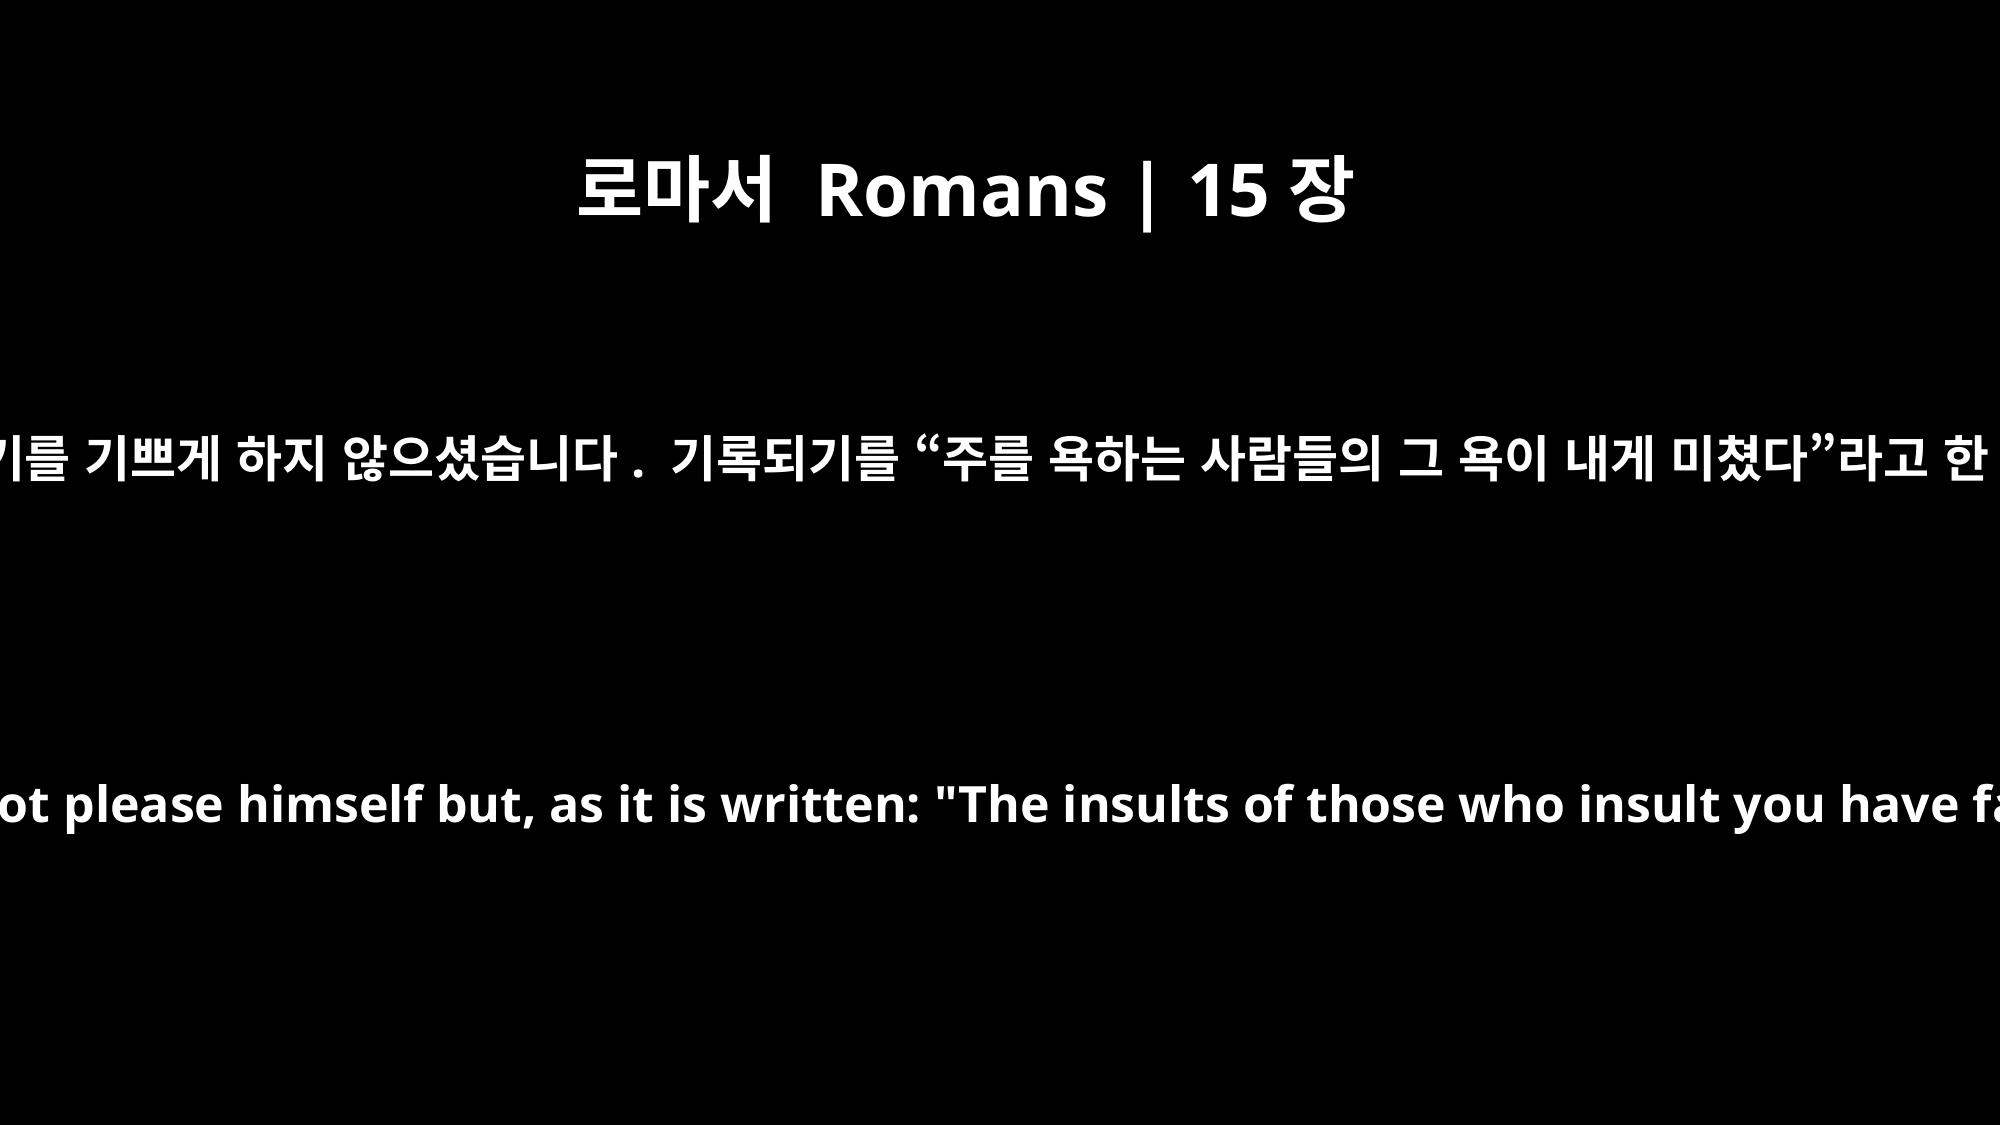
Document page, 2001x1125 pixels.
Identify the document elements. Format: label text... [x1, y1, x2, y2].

text_box For even Christ did not please himself but, as it is written: "The insults of those who insult you have fallen on me." [0, 764, 2000, 840]
text_box 로마서 Romans | 15장 [561, 136, 1371, 239]
text_box 3 그리스도께서도 자기를 기쁘게 하지 않으셨습니다. 기록되기를 “주를 욕하는 사람들의 그 욕이 내게 미쳤다”라고 한 것과 같습니다. [0, 359, 2000, 495]
